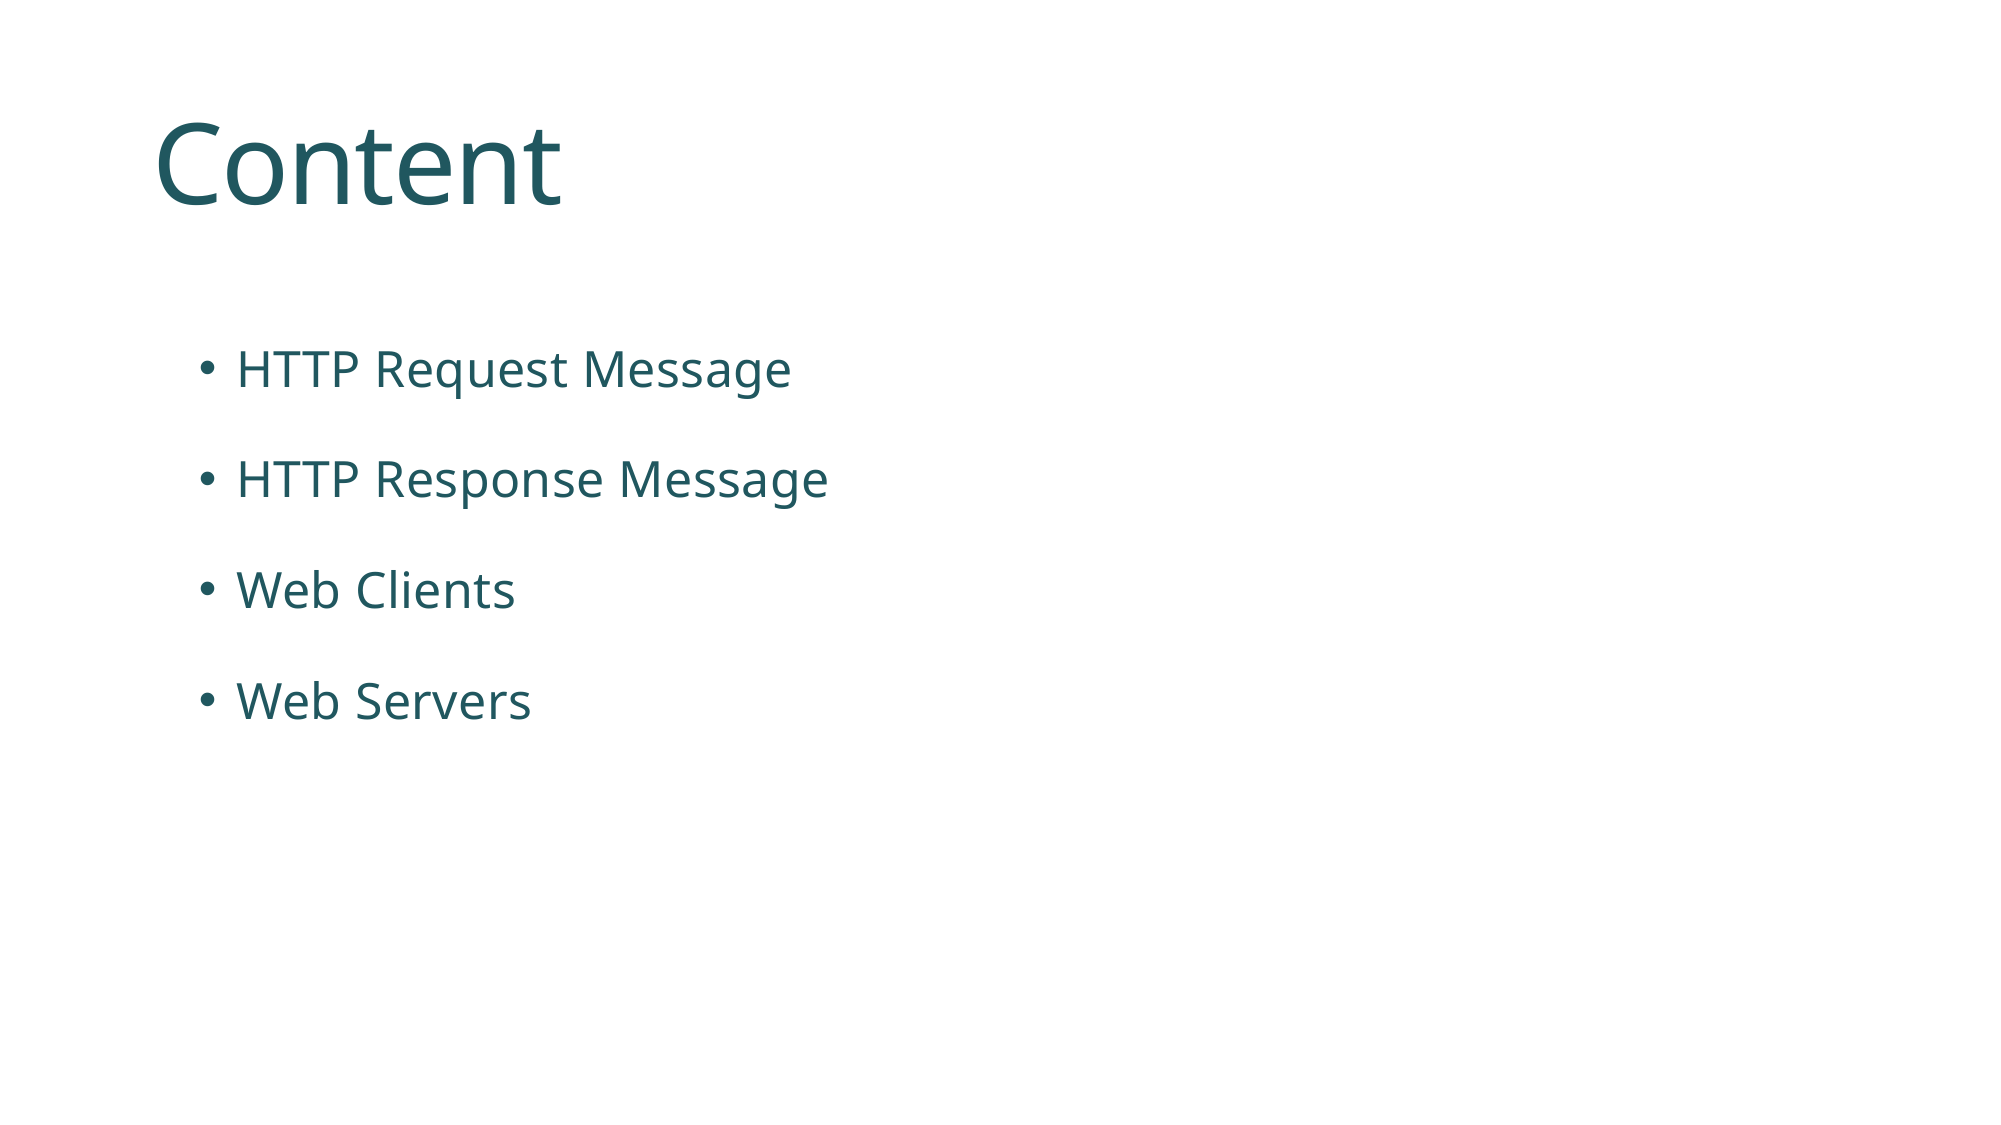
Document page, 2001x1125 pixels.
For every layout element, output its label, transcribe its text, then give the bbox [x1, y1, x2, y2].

title Content [137, 59, 1863, 278]
list HTTP Request Message HTTP Response Message Web Clients Web Servers [183, 299, 1863, 1097]
